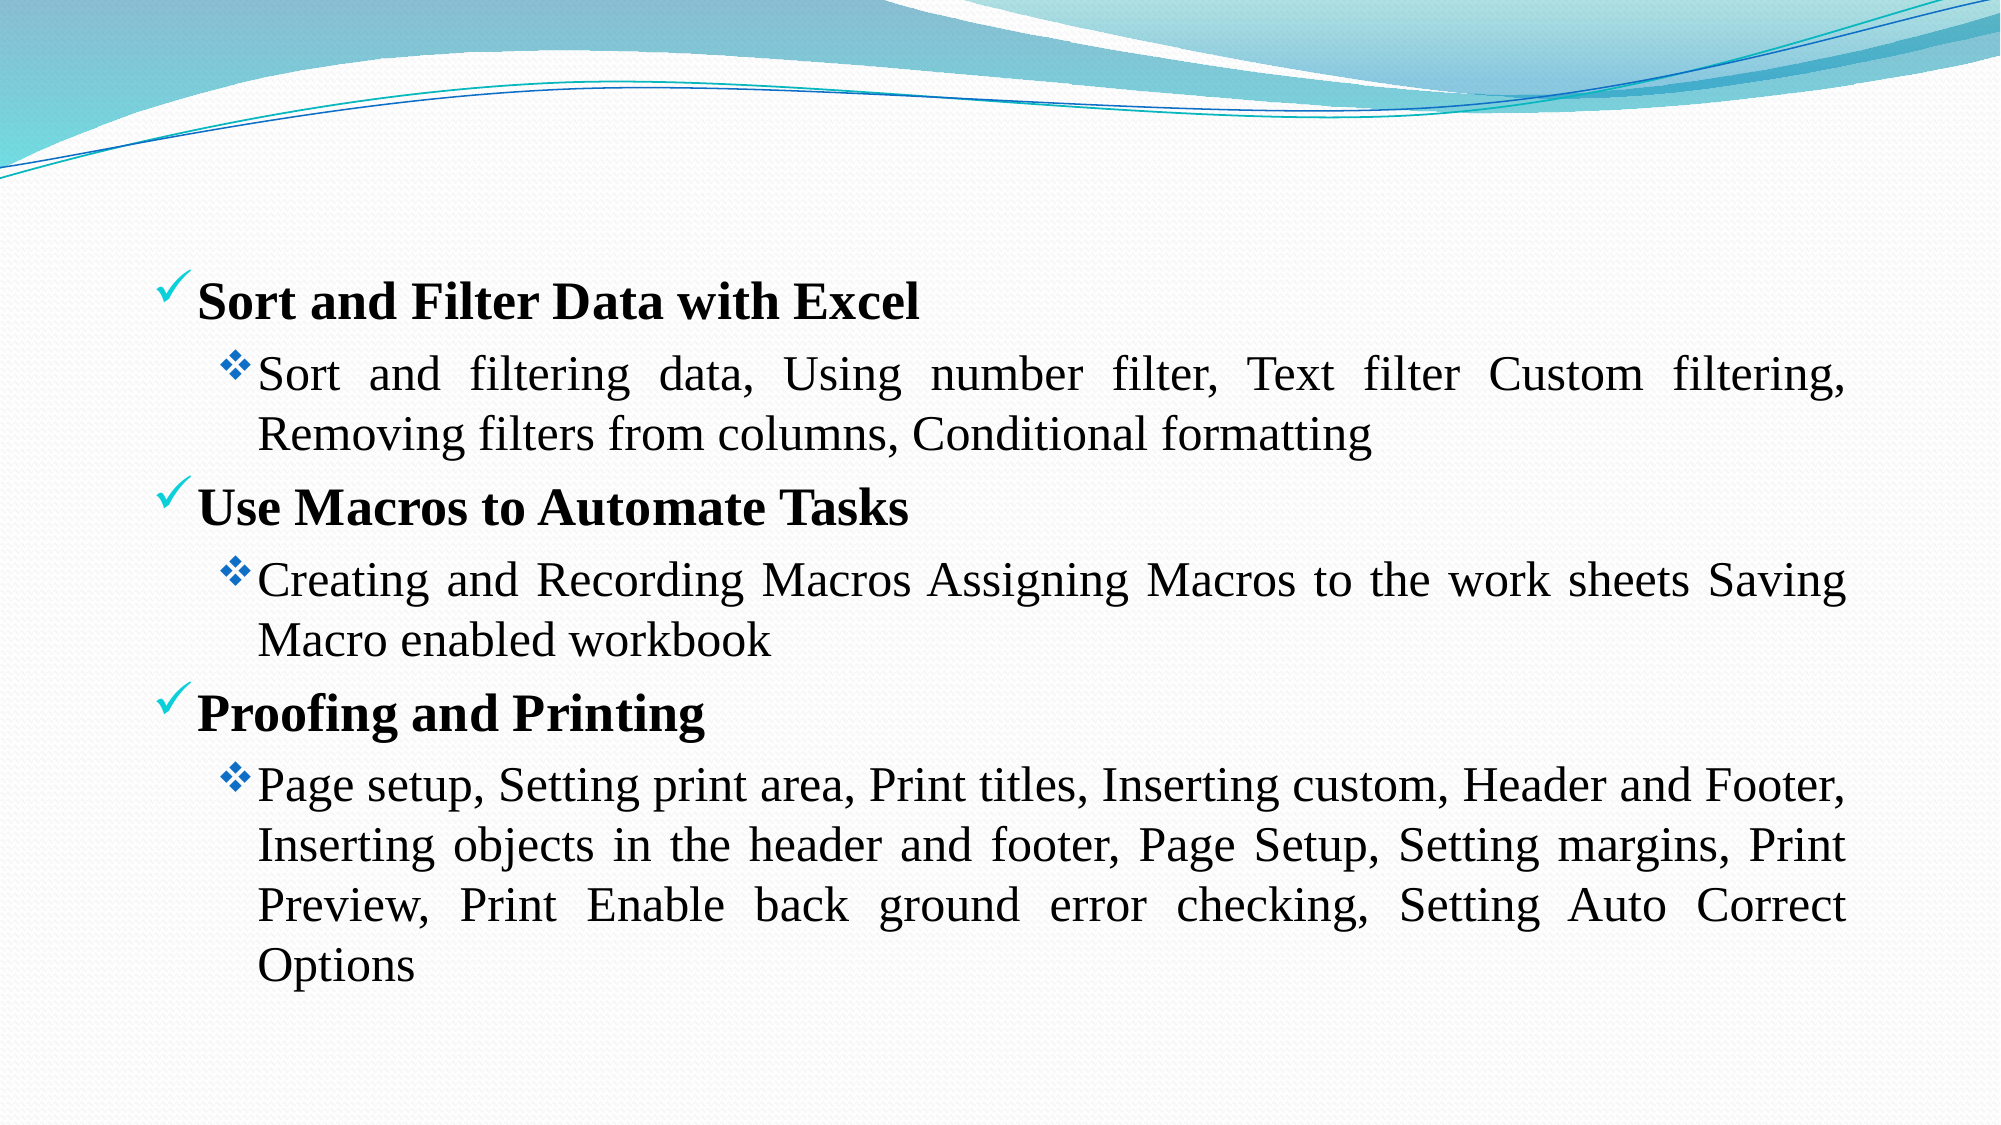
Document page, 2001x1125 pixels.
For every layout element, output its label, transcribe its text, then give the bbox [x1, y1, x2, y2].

list Sort and Filter Data with Excel Sort and filtering data, Using number filter, Text filter Custom filtering, Removing filters from columns, Conditional formatting Use Macros to Automate Tasks Creating and Recording Macros Assigning Macros to the work sheets Saving Macro enabled workbook Proofing and Printing Page setup, Setting print area, Print titles, Inserting custom, Header and Footer, Inserting objects in the header and footer, Page Setup, Setting margins, Print Preview, Print Enable back ground error checking, Setting Auto Correct Options [137, 181, 1863, 1014]
